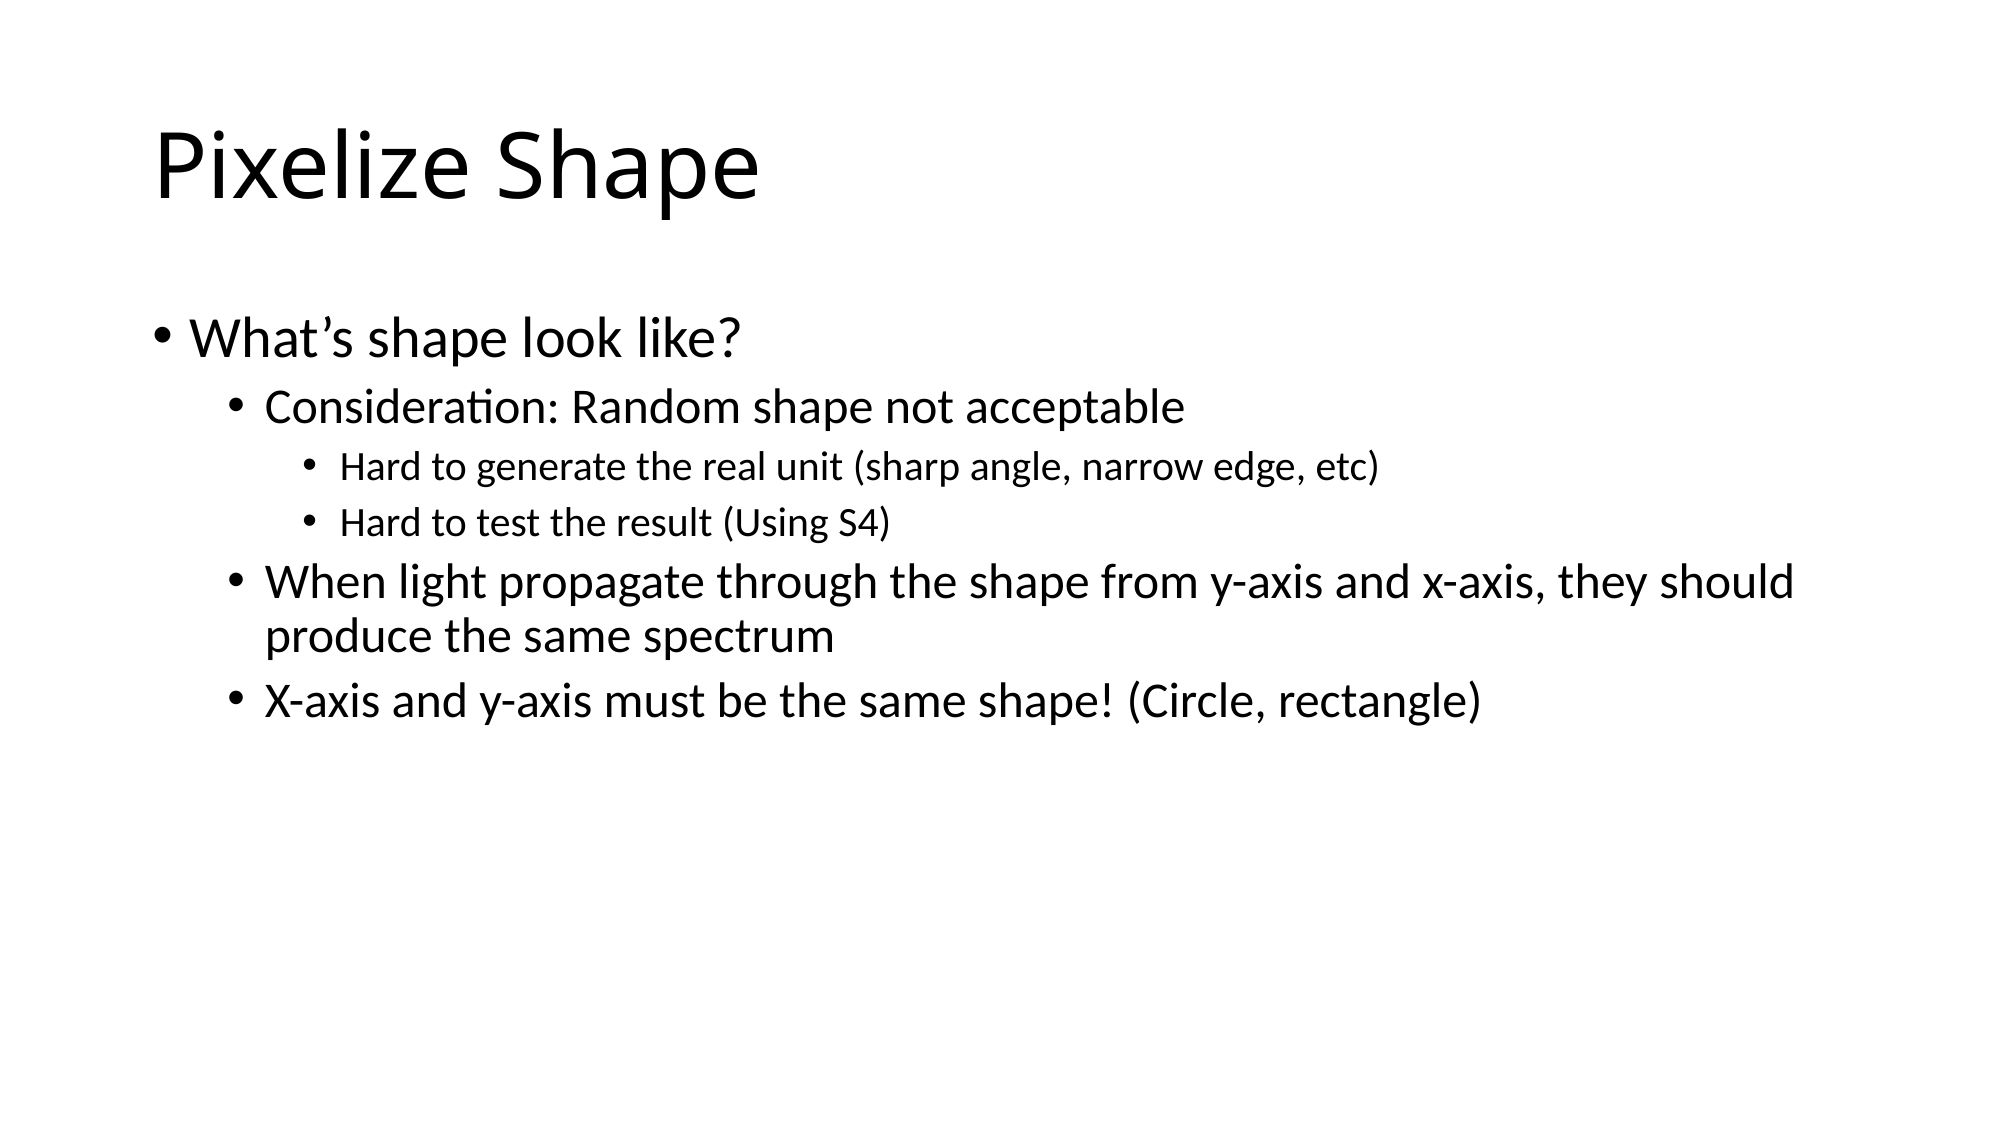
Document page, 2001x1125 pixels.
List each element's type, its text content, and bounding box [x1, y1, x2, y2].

title Pixelize Shape [137, 59, 1863, 278]
list What’s shape look like? Consideration: Random shape not acceptable Hard to generate the real unit (sharp angle, narrow edge, etc) Hard to test the result (Using S4) When light propagate through the shape from y-axis and x-axis, they should produce the same spectrum X-axis and y-axis must be the same shape! (Circle, rectangle) [137, 299, 1863, 1014]
